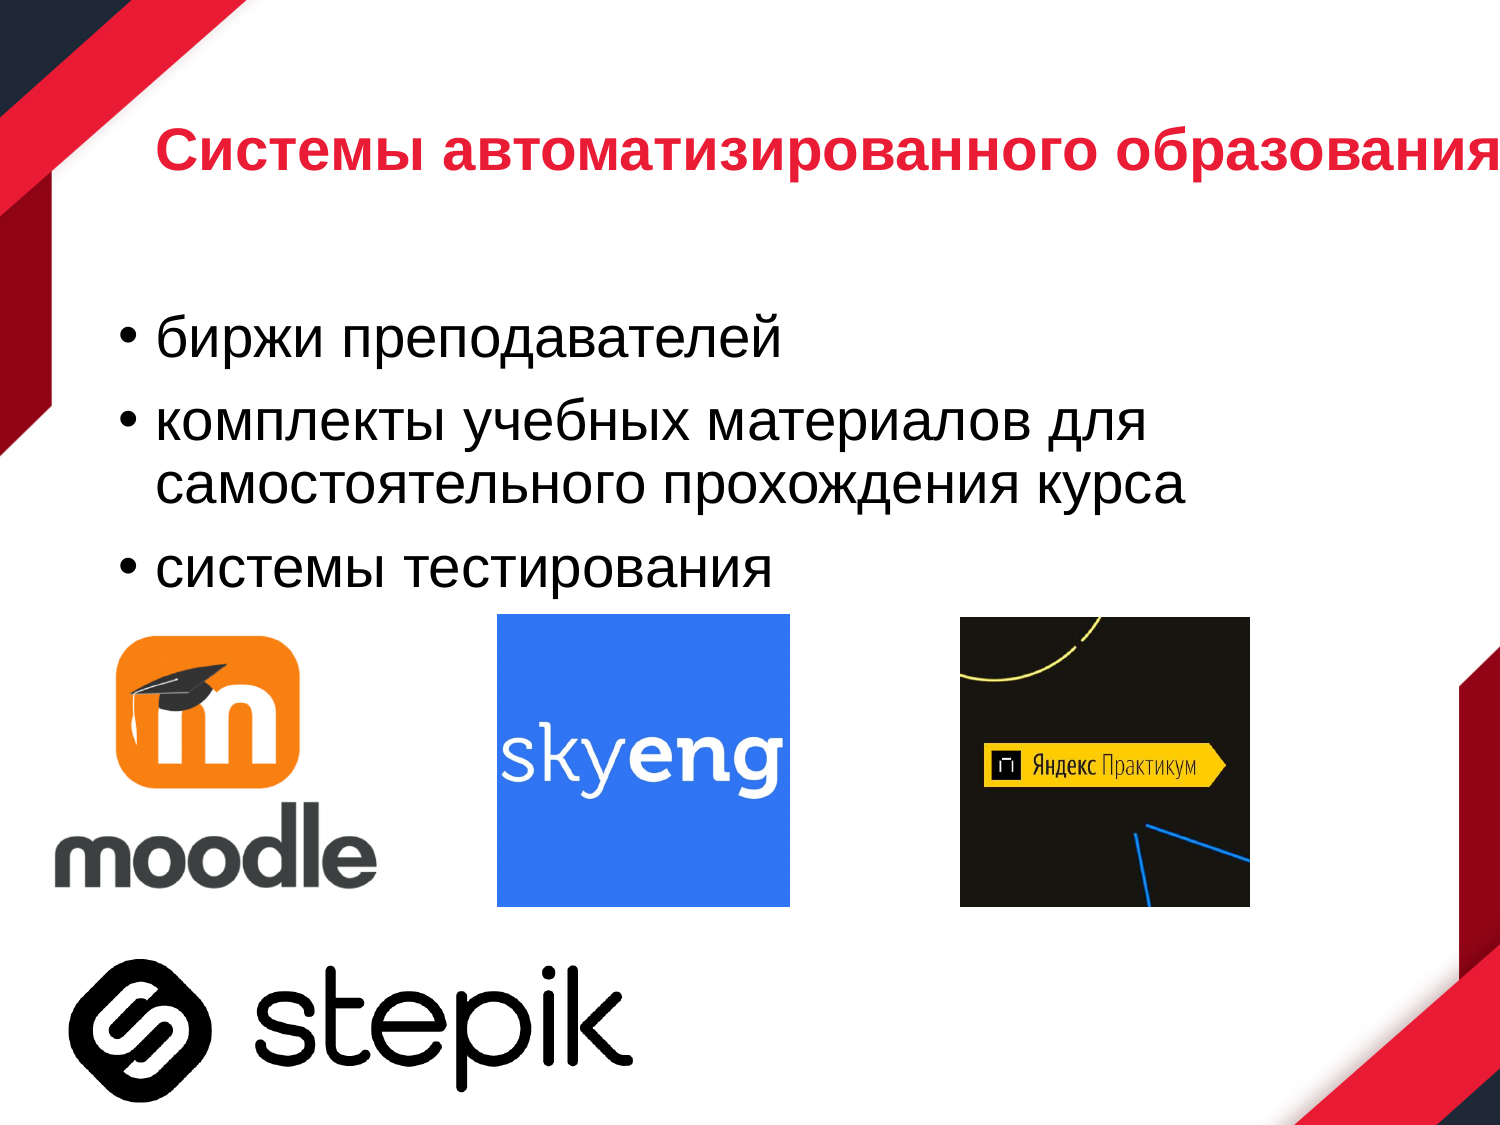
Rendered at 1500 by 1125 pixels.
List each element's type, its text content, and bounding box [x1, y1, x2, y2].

title Системы автоматизированного образования [139, 82, 1500, 300]
list биржи преподавателей комплекты учебных материалов для самостоятельного прохождения курса системы тестирования [103, 299, 1397, 618]
picture [0, 0, 1500, 1125]
